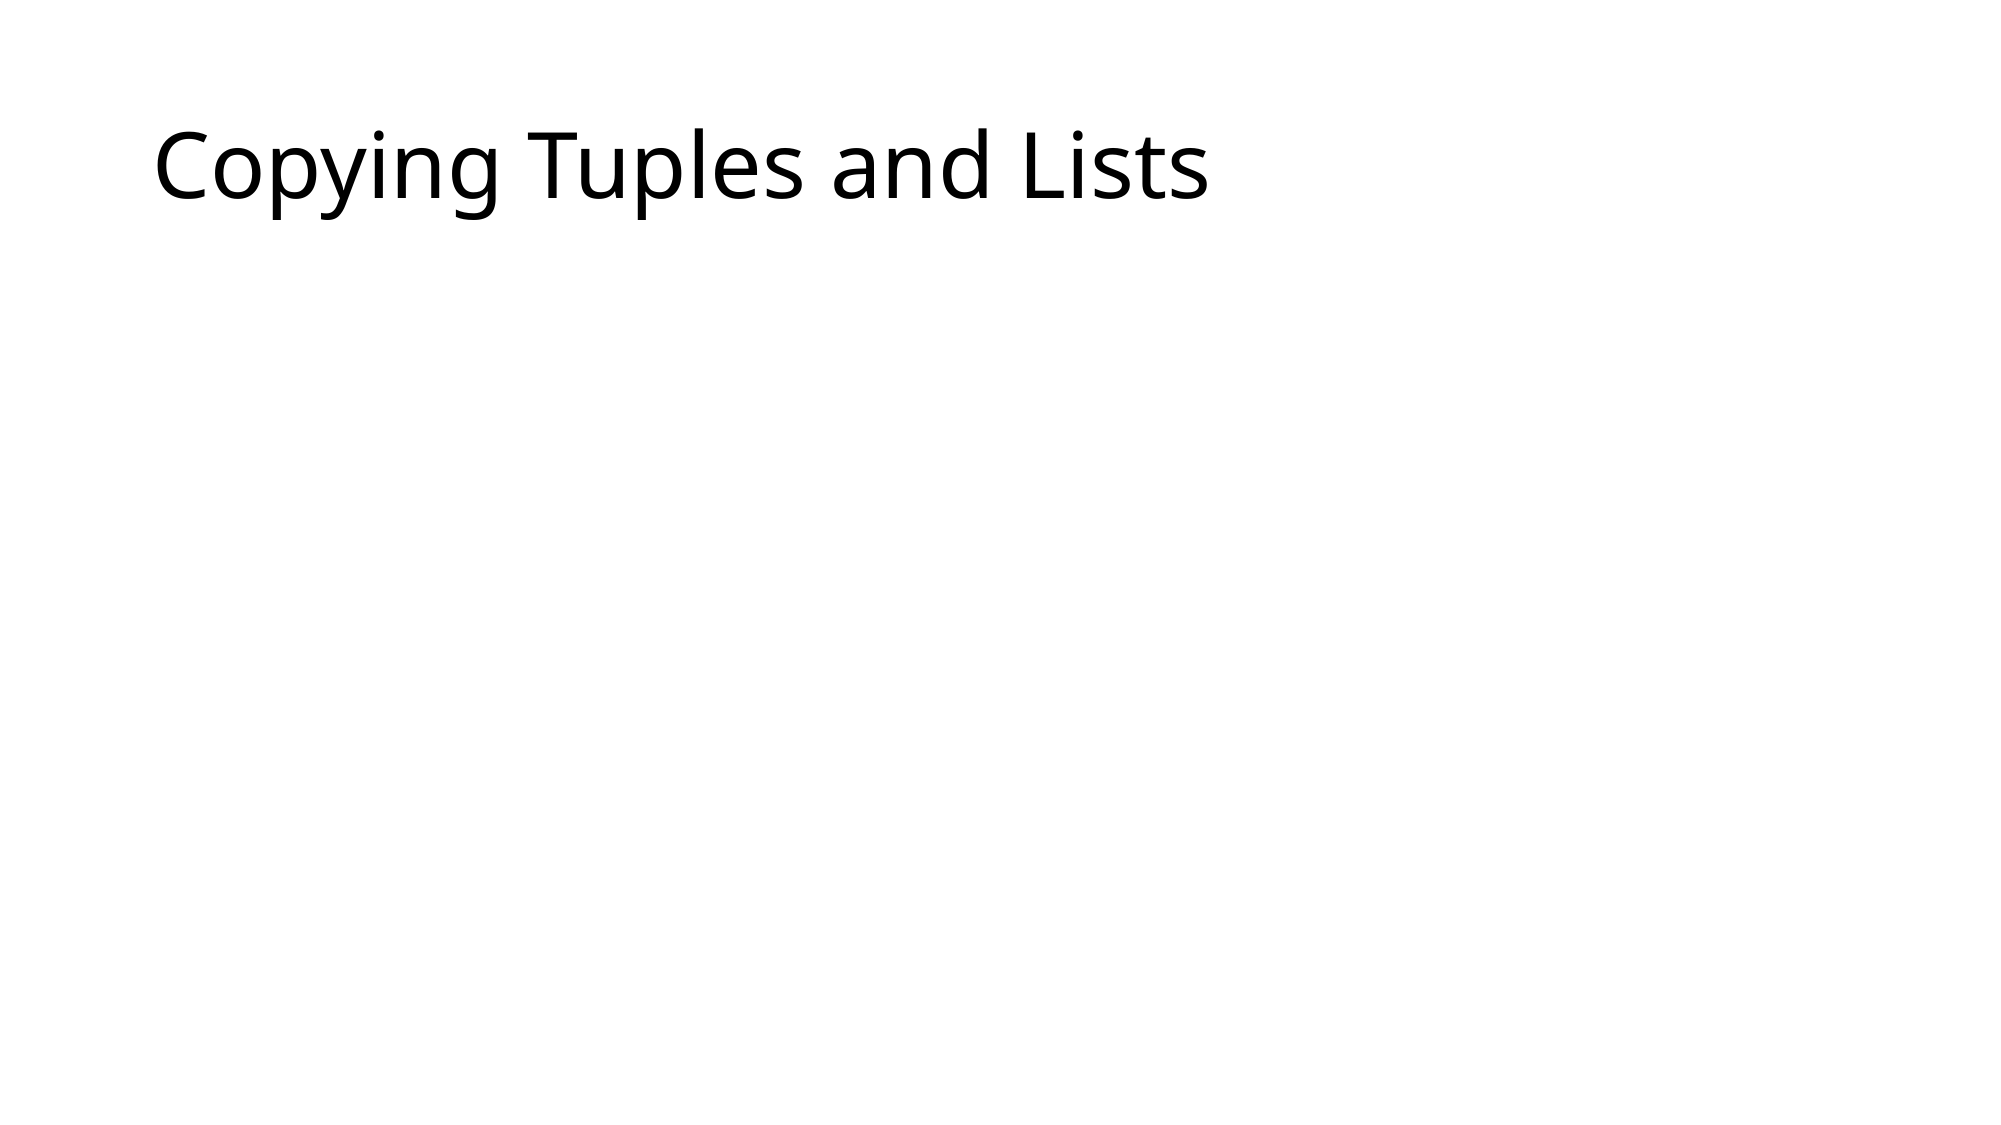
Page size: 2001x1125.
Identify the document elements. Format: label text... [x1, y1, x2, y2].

title Copying Tuples and Lists [137, 59, 1863, 278]
